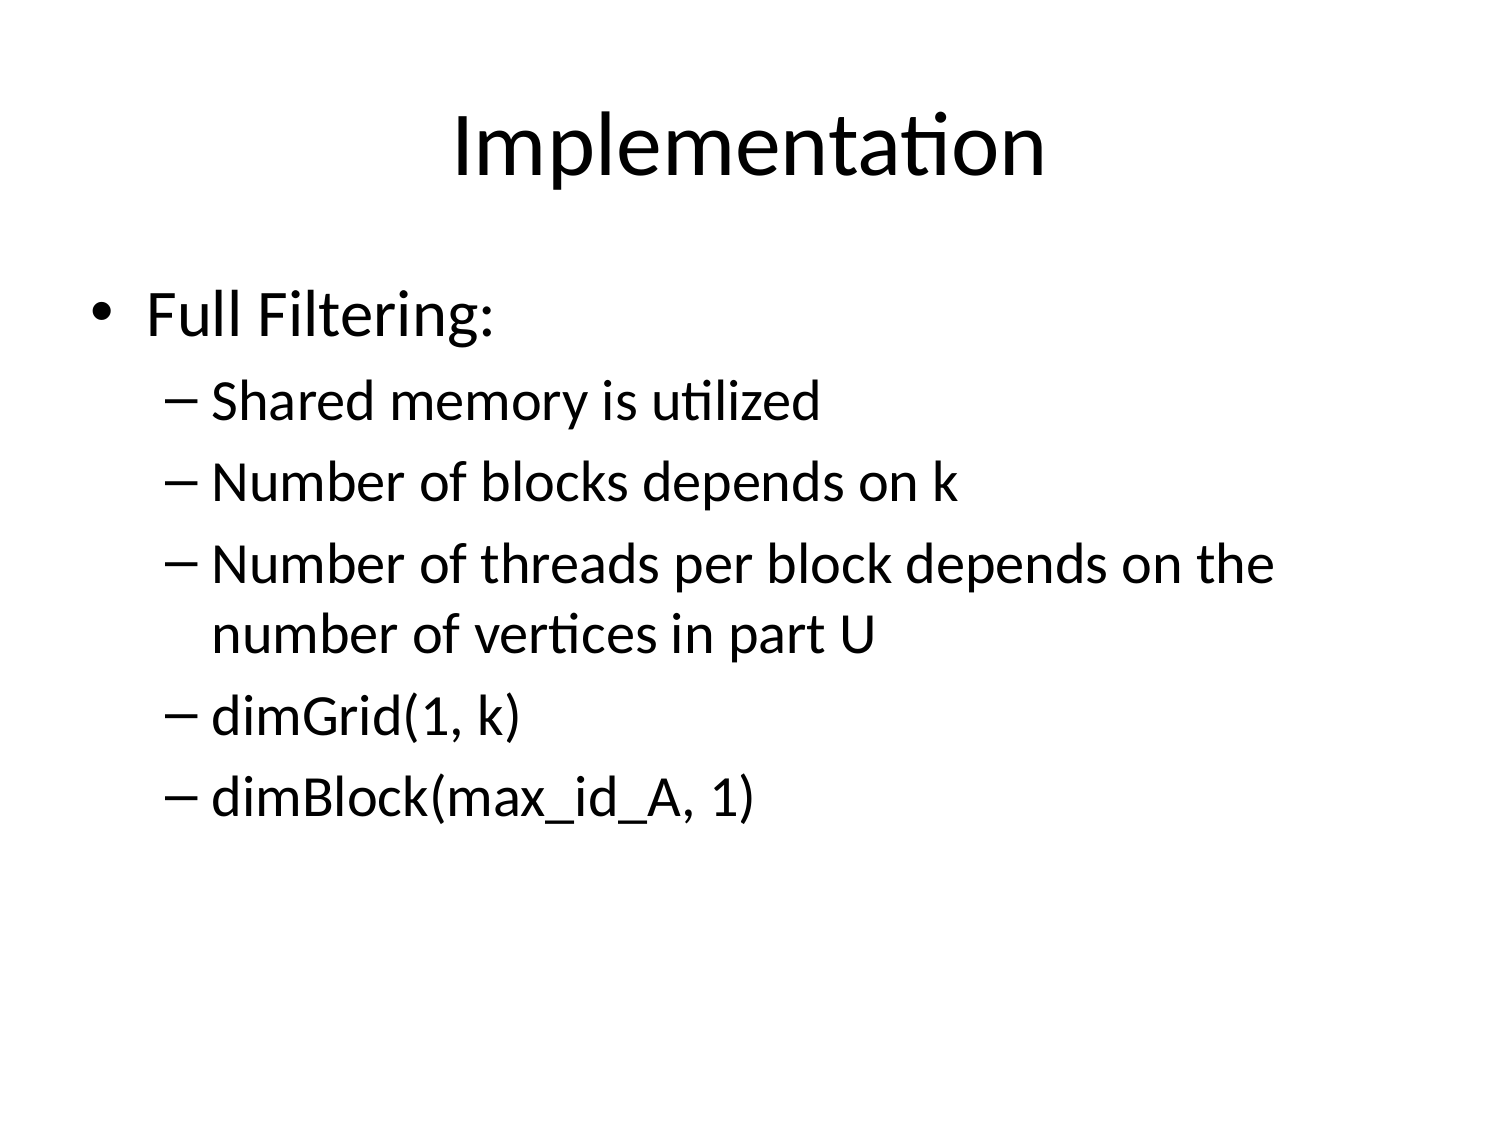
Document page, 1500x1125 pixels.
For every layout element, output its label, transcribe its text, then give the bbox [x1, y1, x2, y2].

list Full Filtering: Shared memory is utilized Number of blocks depends on k Number of threads per block depends on the number of vertices in part U dimGrid(1, k) dimBlock(max_id_A, 1) [75, 262, 1425, 1005]
title Implementation [75, 45, 1425, 233]
